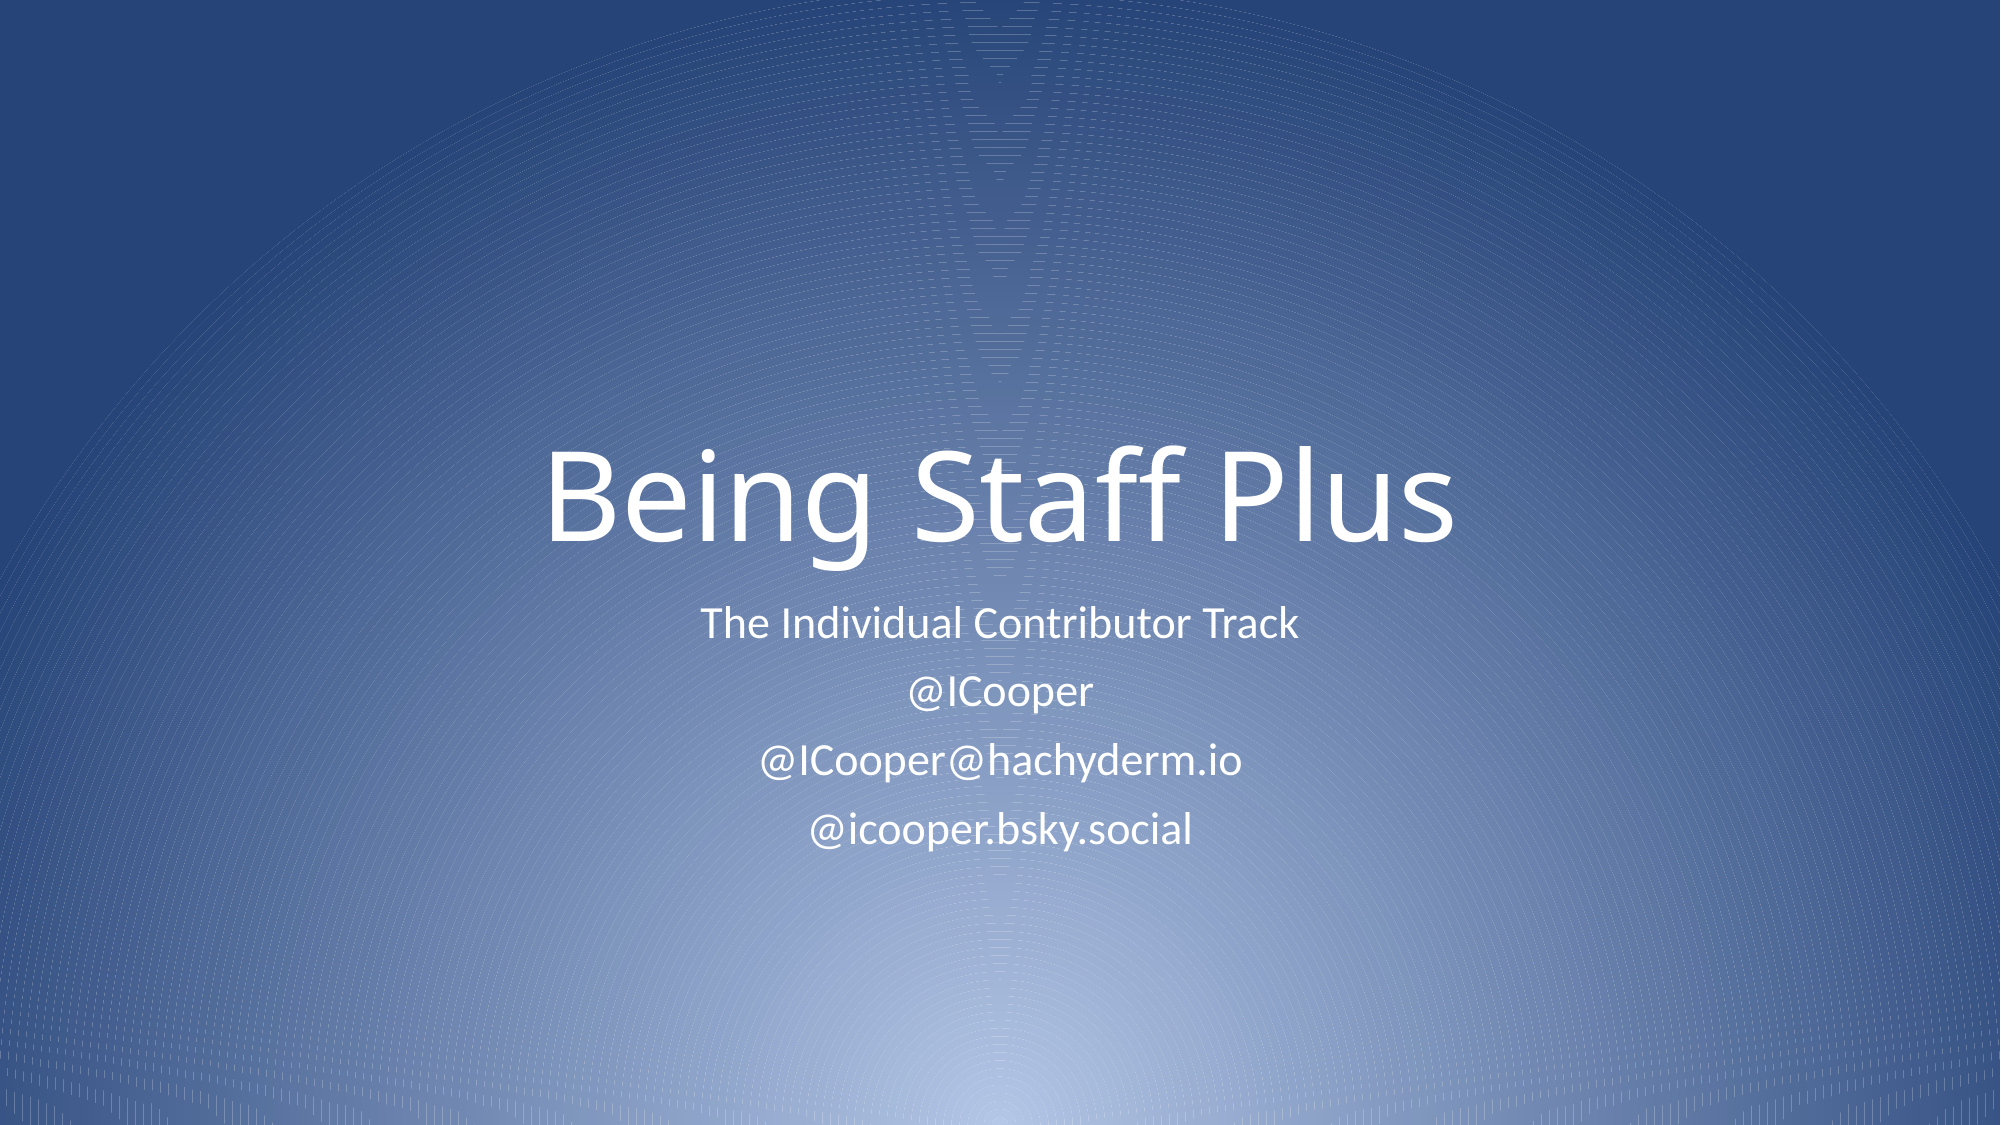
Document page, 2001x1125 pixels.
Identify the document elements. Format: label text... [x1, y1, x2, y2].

title Being Staff Plus [249, 184, 1750, 576]
subtitle The Individual Contributor Track @ICooper @ICooper@hachyderm.io @icooper.bsky.social [249, 590, 1750, 863]
